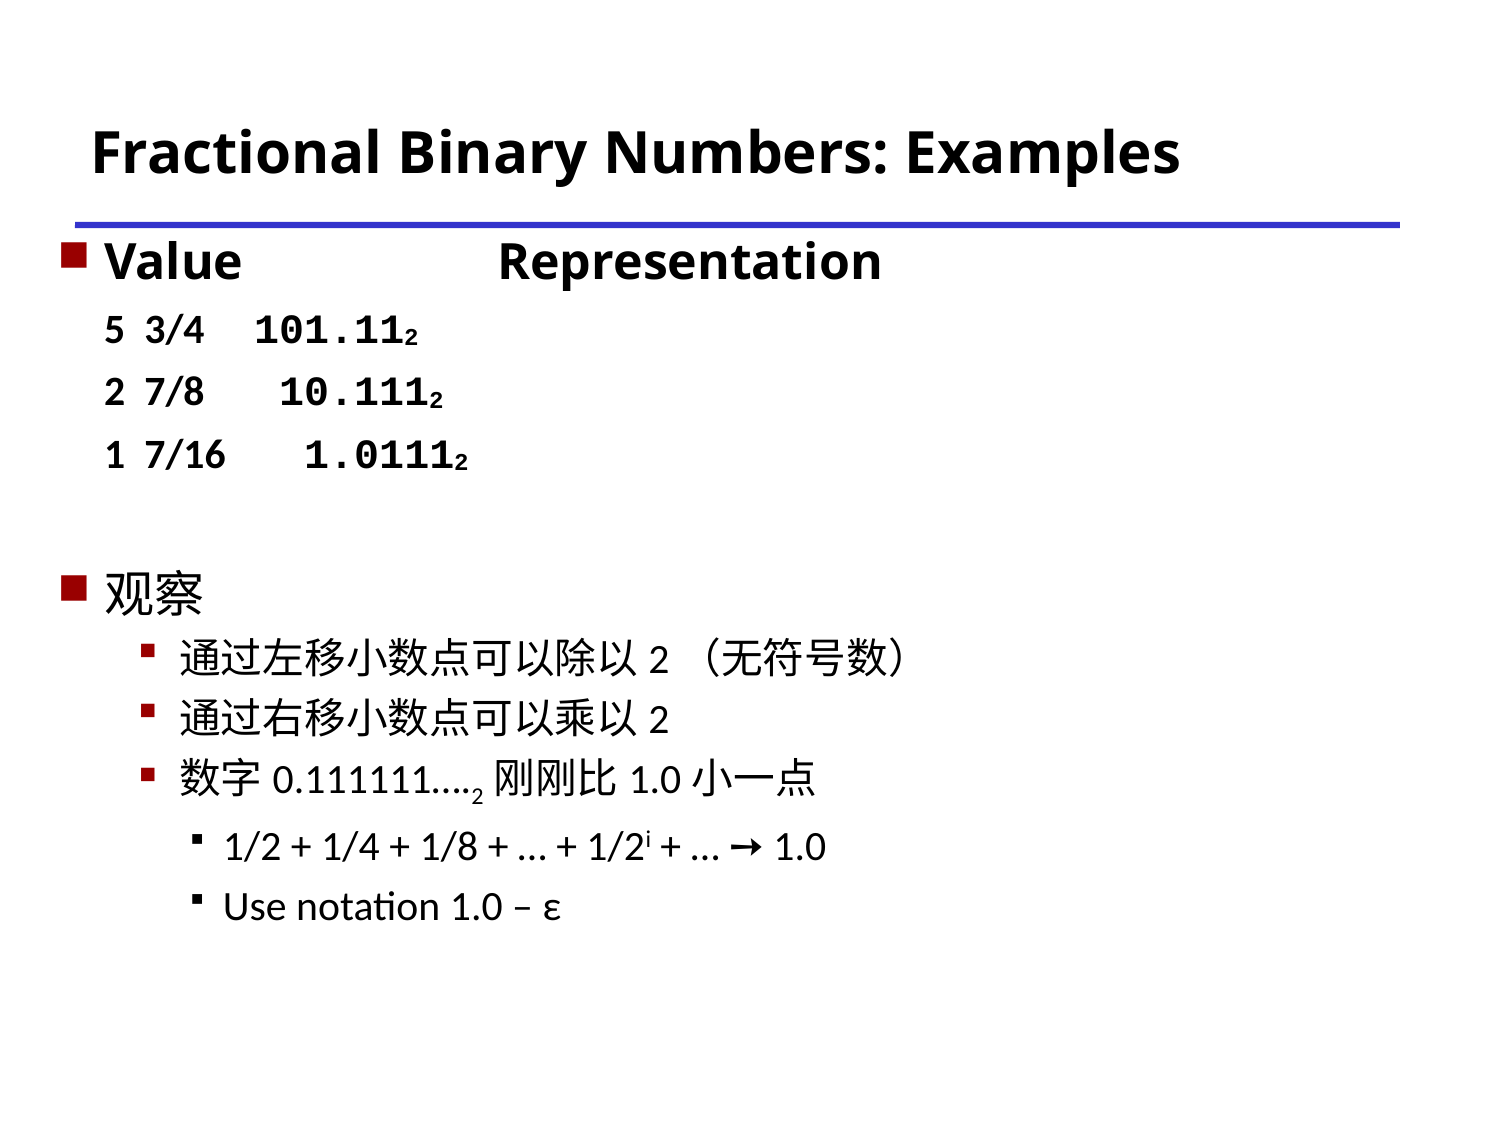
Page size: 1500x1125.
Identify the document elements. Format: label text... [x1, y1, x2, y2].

title Fractional Binary Numbers: Examples [75, 75, 1400, 225]
text_box Value Representation 5 3/4 101.112 2 7/8 010.1112 1 7/16 001.01112 观察 通过左移小数点可以除以2（无符号数） 通过右移小数点可以乘以2 数字0.111111….2刚刚比1.0小一点 1/2 + 1/4 + 1/8 + … + 1/2i + … ➙ 1.0 Use notation 1.0 – ε [62, 229, 1438, 1088]
